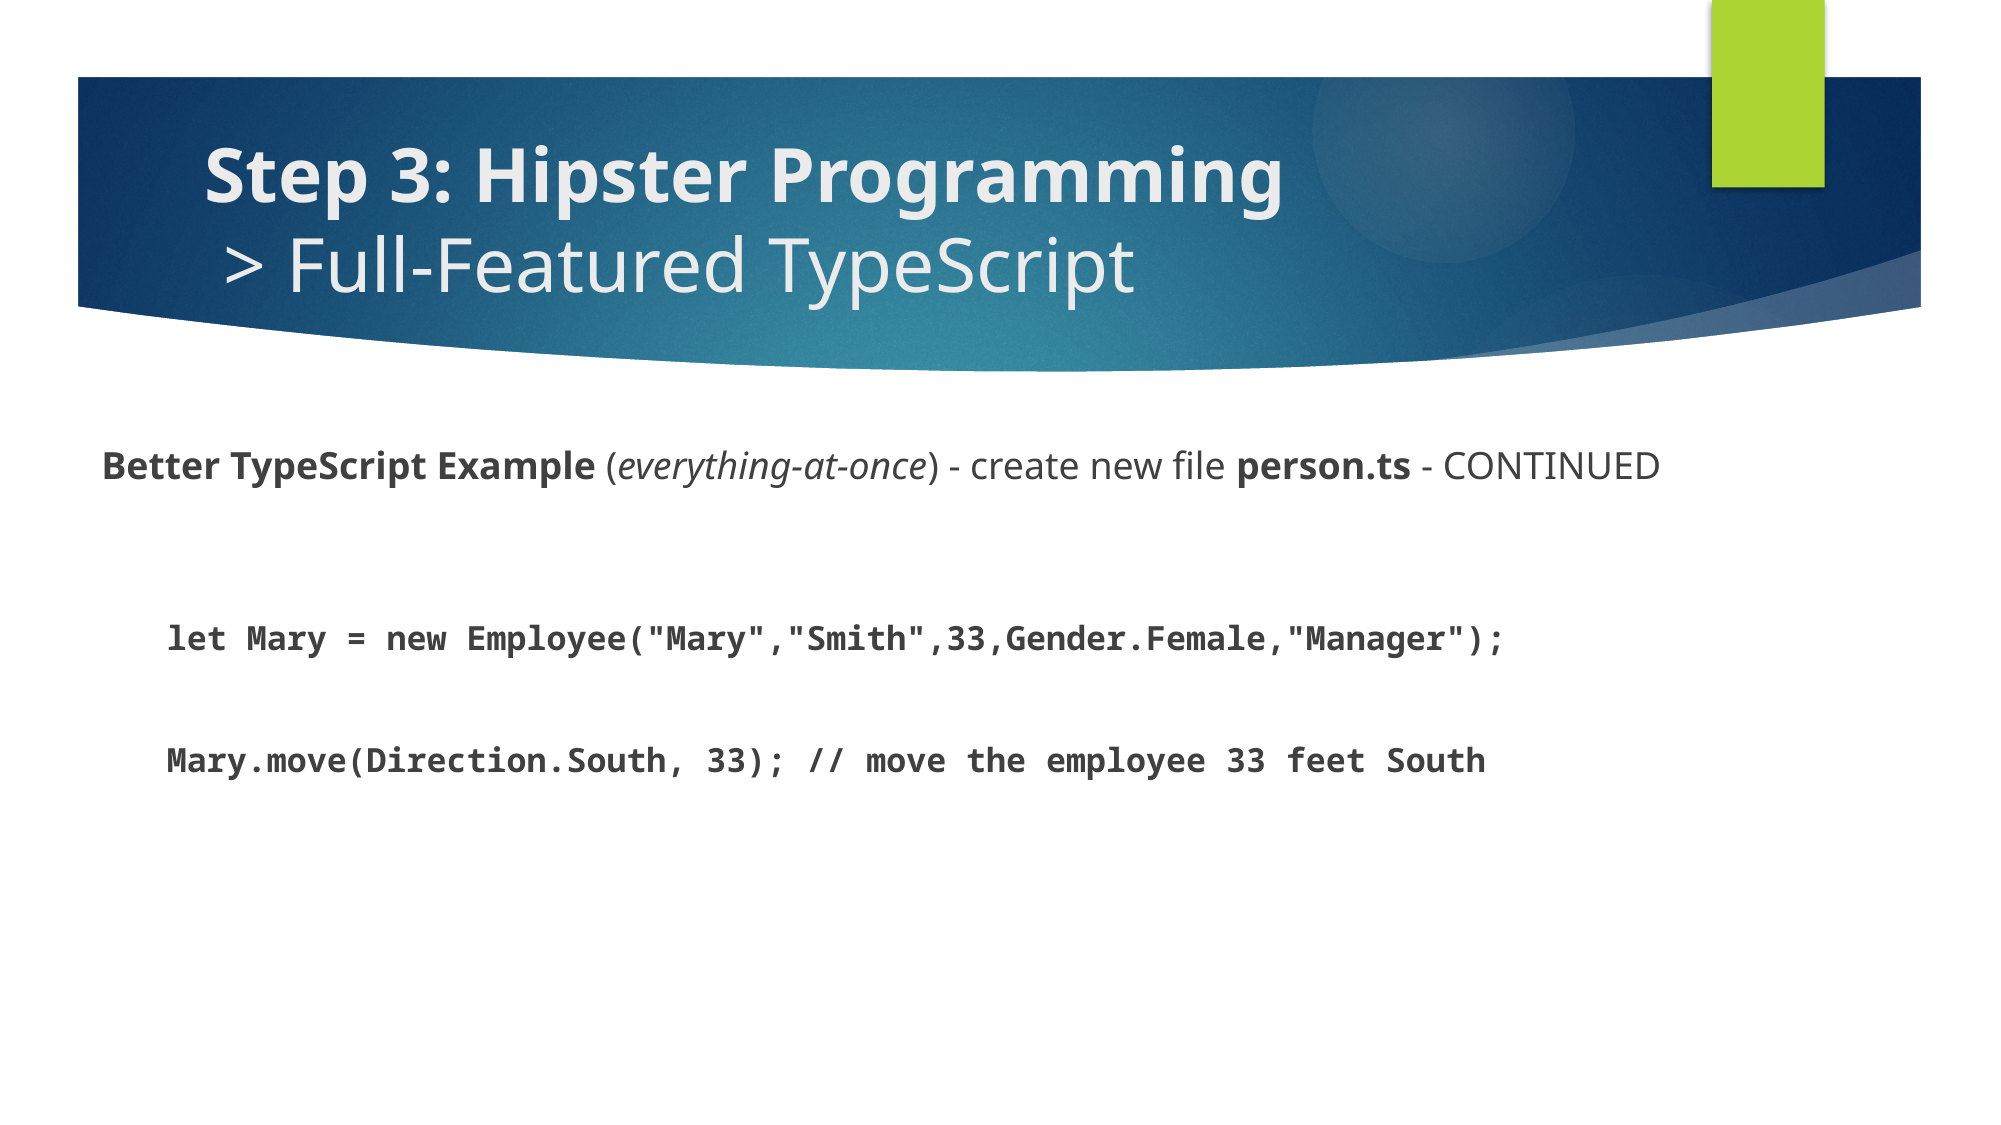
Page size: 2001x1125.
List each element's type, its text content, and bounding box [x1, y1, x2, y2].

title Step 3: Hipster Programming > Full-Featured TypeScript [189, 159, 1627, 276]
list Better TypeScript Example (everything-at-once) - create new file person.ts - CONTINUED let Mary = new Employee("Mary","Smith",33,Gender.Female,"Manager"); Mary.move(Direction.South, 33); // move the employee 33 feet South [86, 435, 1926, 1107]
